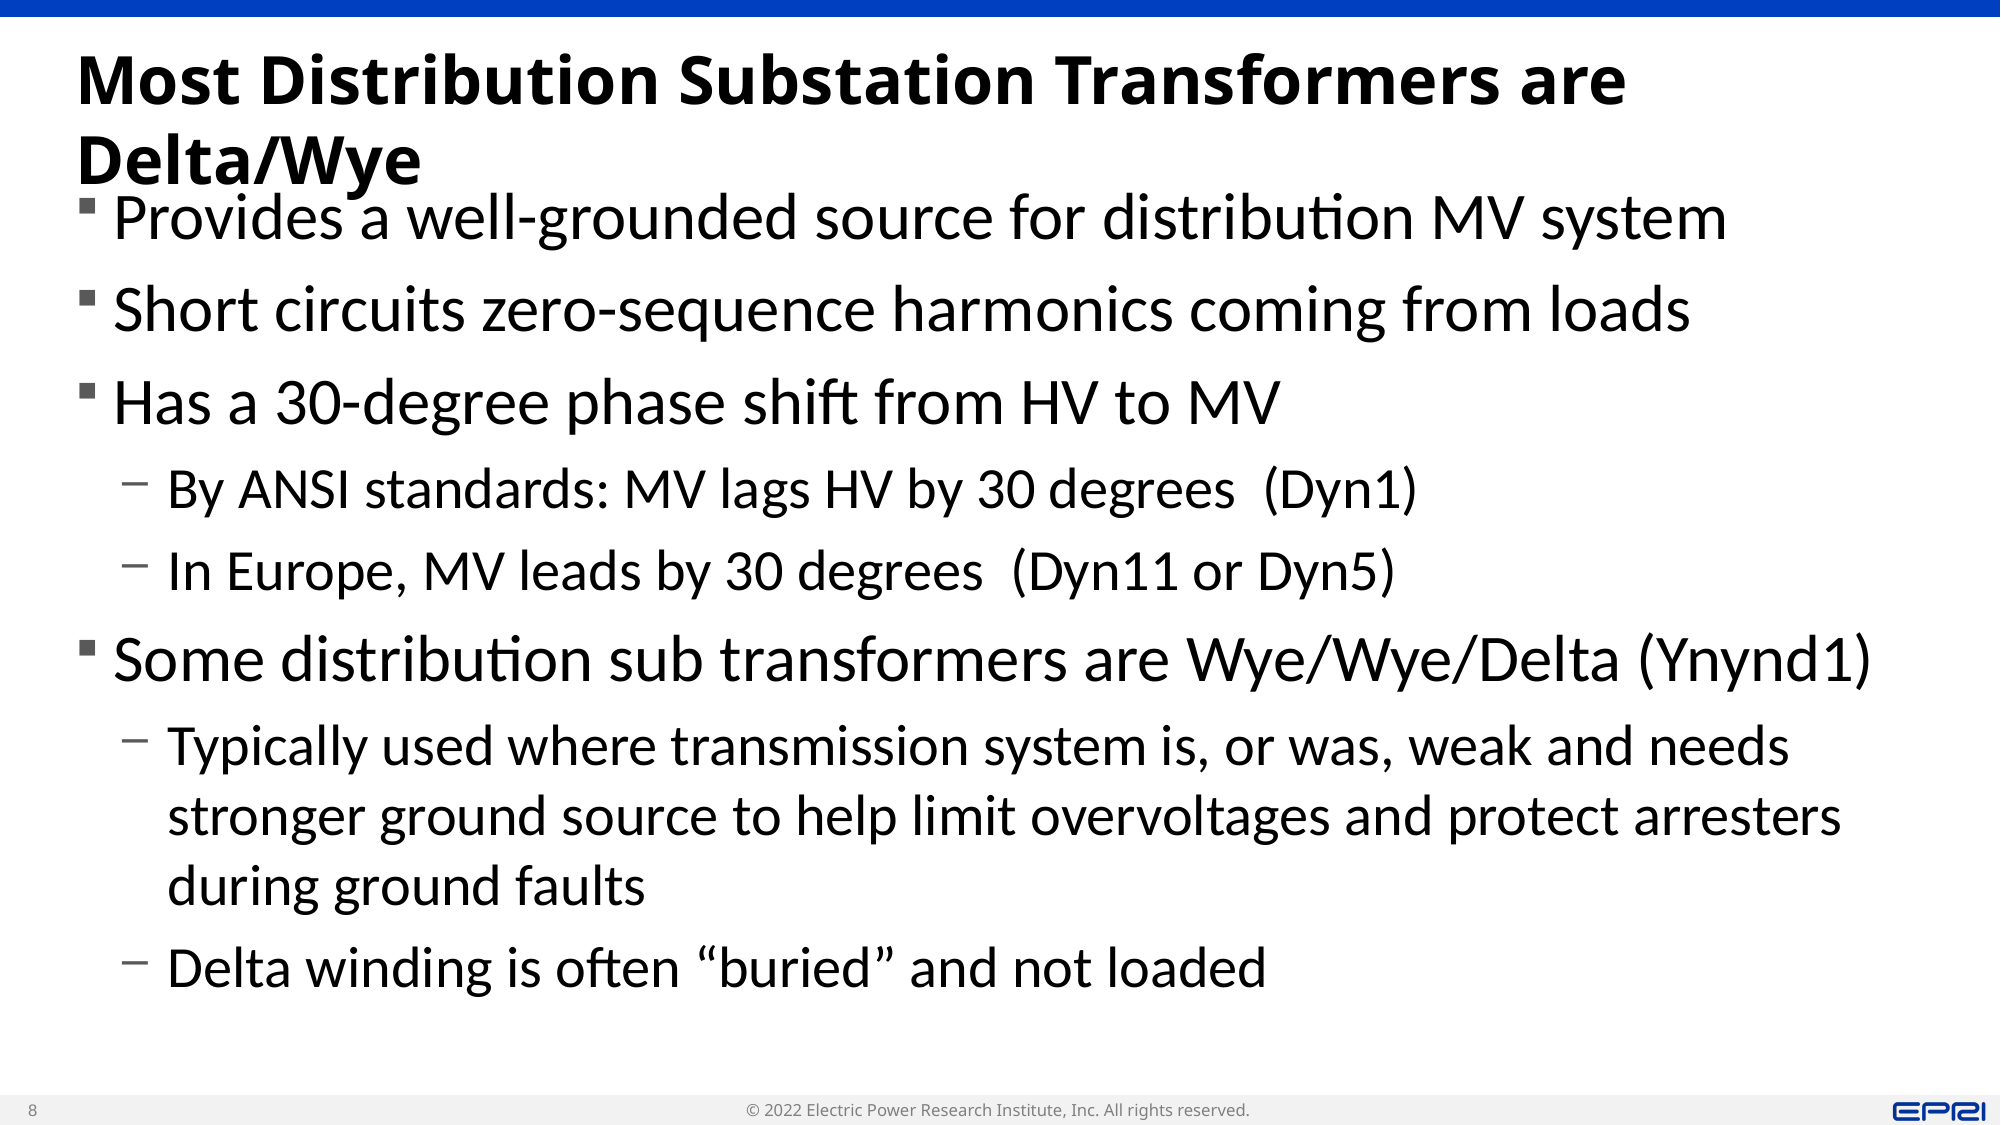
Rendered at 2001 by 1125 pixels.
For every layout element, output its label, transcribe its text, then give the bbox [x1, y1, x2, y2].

picture [1892, 1102, 1986, 1121]
title Most Distribution Substation Transformers are Delta/Wye [59, 29, 1936, 151]
list Provides a well-grounded source for distribution MV system Short circuits zero-sequence harmonics coming from loads Has a 30-degree phase shift from HV to MV By ANSI standards: MV lags HV by 30 degrees (Dyn1) In Europe, MV leads by 30 degrees (Dyn11 or Dyn5) Some distribution sub transformers are Wye/Wye/Delta (Ynynd1) Typically used where transmission system is, or was, weak and needs stronger ground source to help limit overvoltages and protect arresters during ground faults Delta winding is often “buried” and not loaded [59, 164, 1936, 1051]
